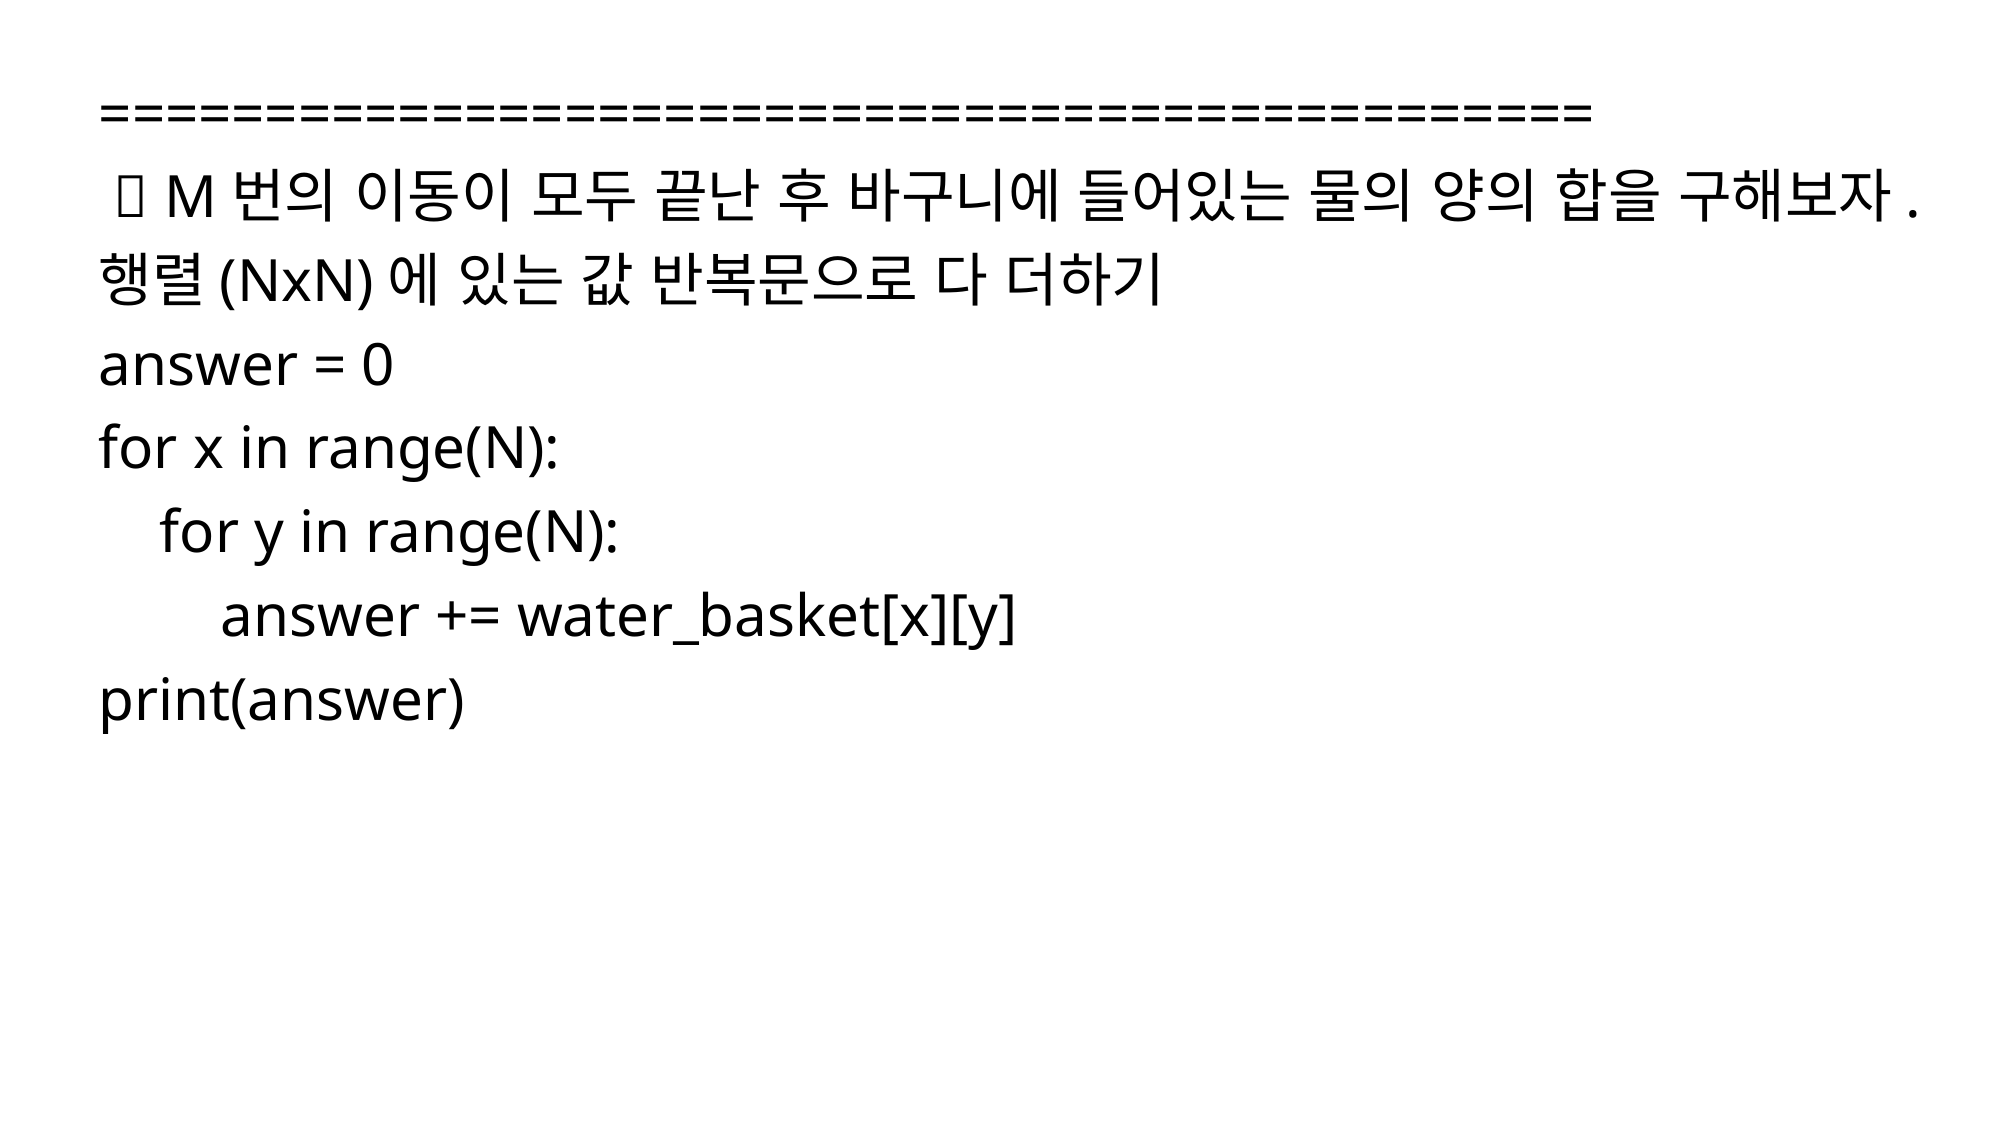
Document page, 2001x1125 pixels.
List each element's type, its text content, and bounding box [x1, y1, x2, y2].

list =============================================  M번의 이동이 모두 끝난 후 바구니에 들어있는 물의 양의 합을 구해보자. 행렬(NxN)에 있는 값 반복문으로 다 더하기 answer = 0 for x in range(N): for y in range(N): answer += water_basket[x][y] print(answer) [83, 76, 1981, 1014]
